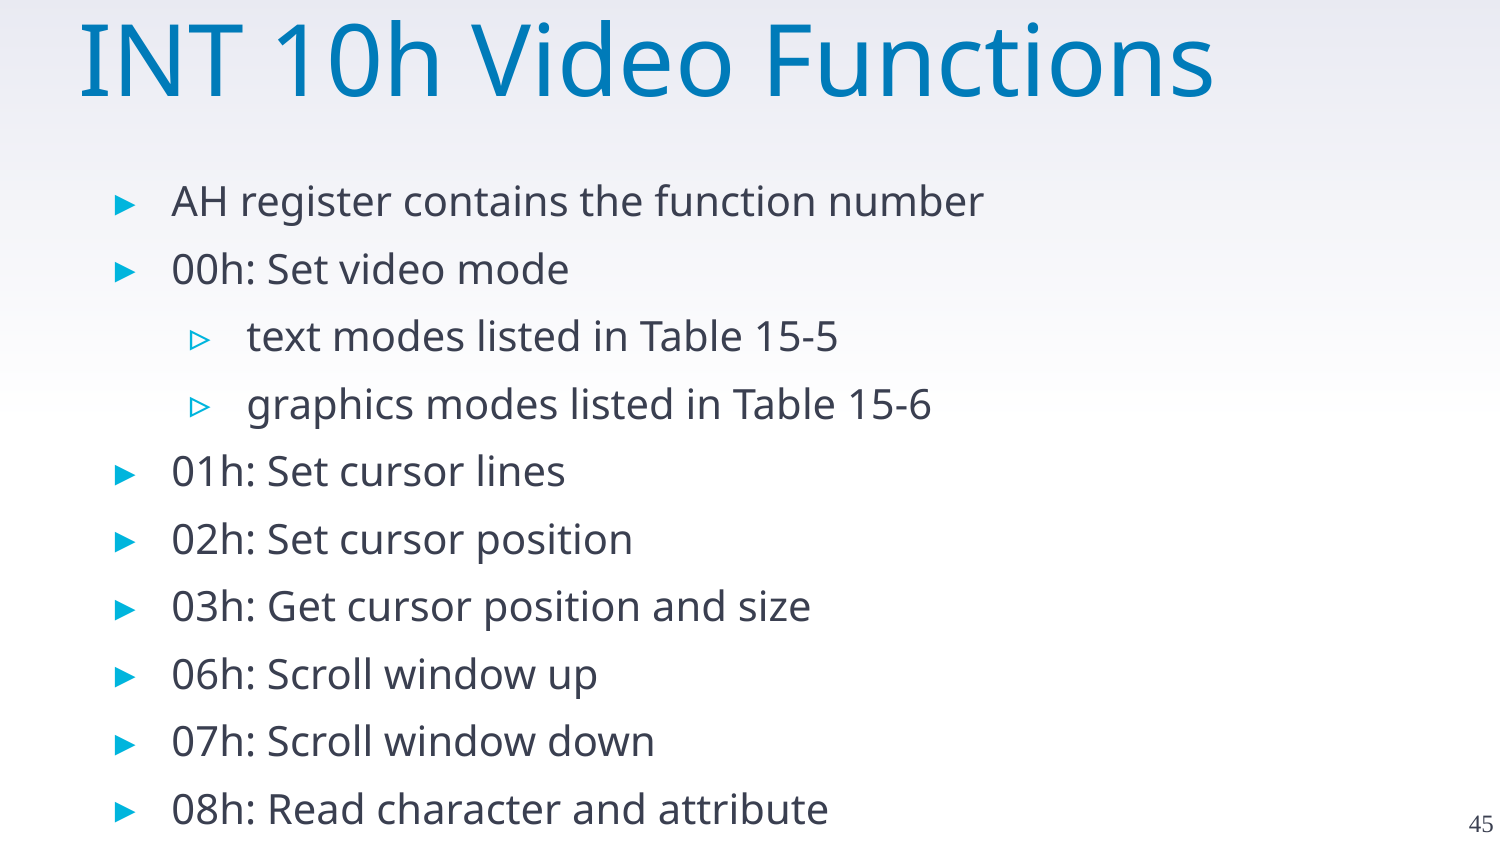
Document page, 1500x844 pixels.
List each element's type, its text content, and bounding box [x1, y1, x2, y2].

title INT 10h Video Functions [78, 19, 1422, 197]
slide_number 45 [1418, 760, 1494, 838]
list AH register contains the function number 00h: Set video mode text modes listed in Table 15-5 graphics modes listed in Table 15-6 01h: Set cursor lines 02h: Set cursor position 03h: Get cursor position and size 06h: Scroll window up 07h: Scroll window down 08h: Read character and attribute [96, 170, 1441, 610]
